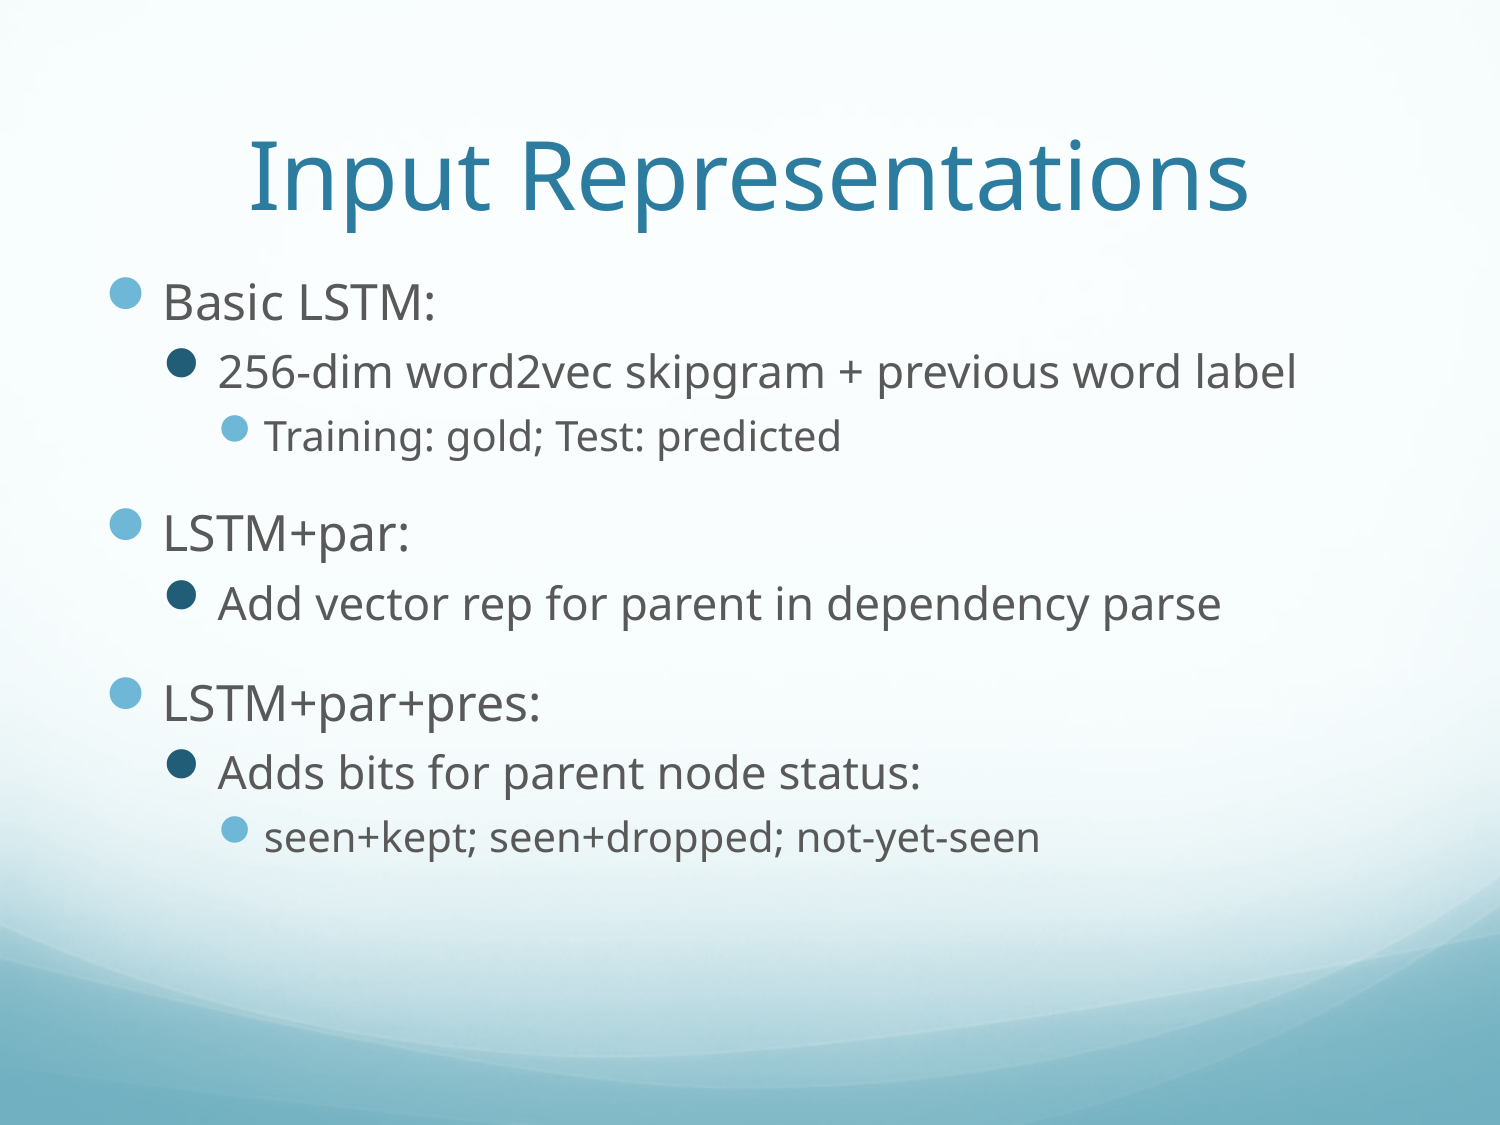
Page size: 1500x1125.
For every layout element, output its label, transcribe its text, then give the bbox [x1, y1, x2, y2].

title Input Representations [90, 17, 1410, 237]
list Basic LSTM: 256-dim word2vec skipgram + previous word label Training: gold; Test: predicted LSTM+par: Add vector rep for parent in dependency parse LSTM+par+pres: Adds bits for parent node status: seen+kept; seen+dropped; not-yet-seen [90, 262, 1410, 975]
